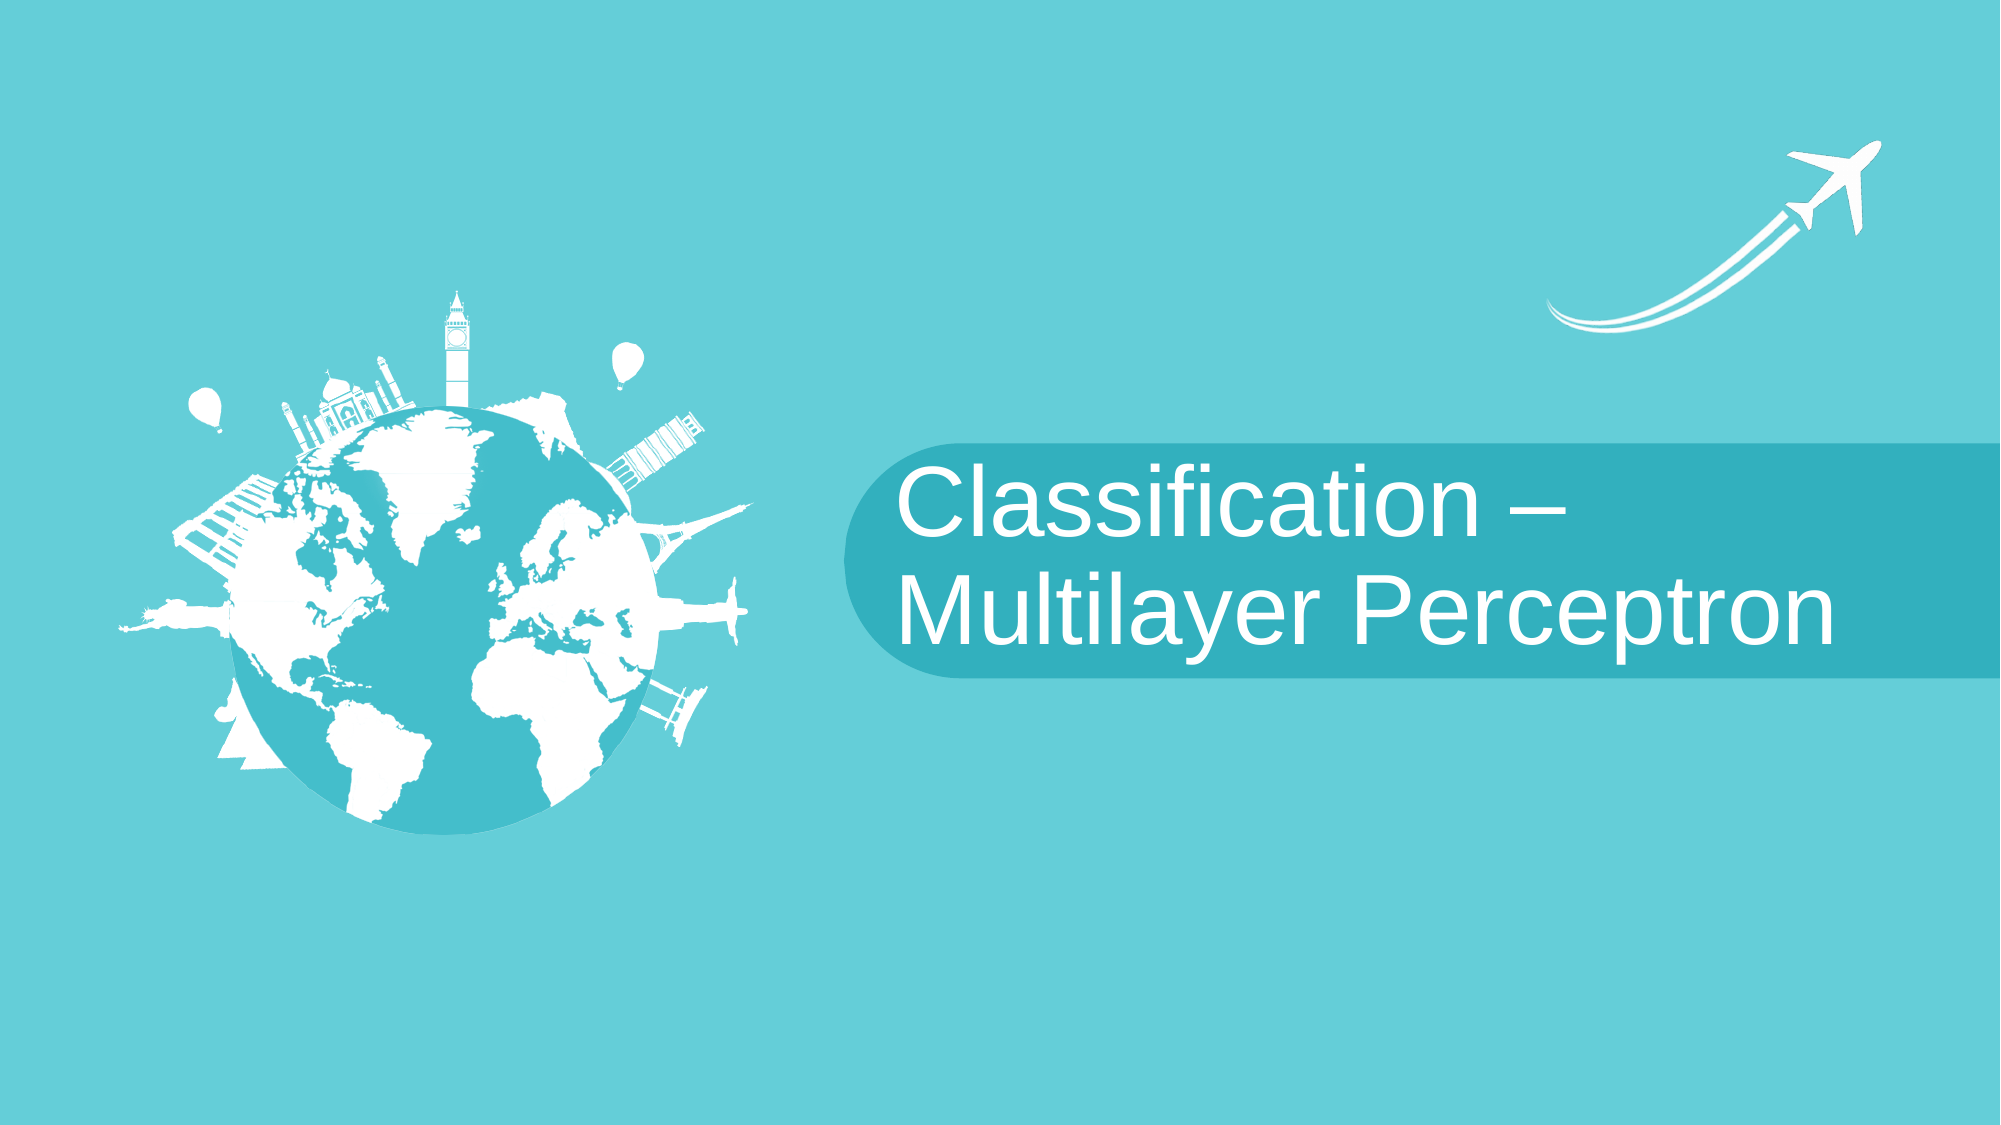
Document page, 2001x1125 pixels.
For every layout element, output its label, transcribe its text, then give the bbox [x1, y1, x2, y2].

list Classification – Multilayer Perceptron [880, 502, 2000, 614]
picture [1540, 102, 1916, 339]
picture [118, 290, 754, 835]
